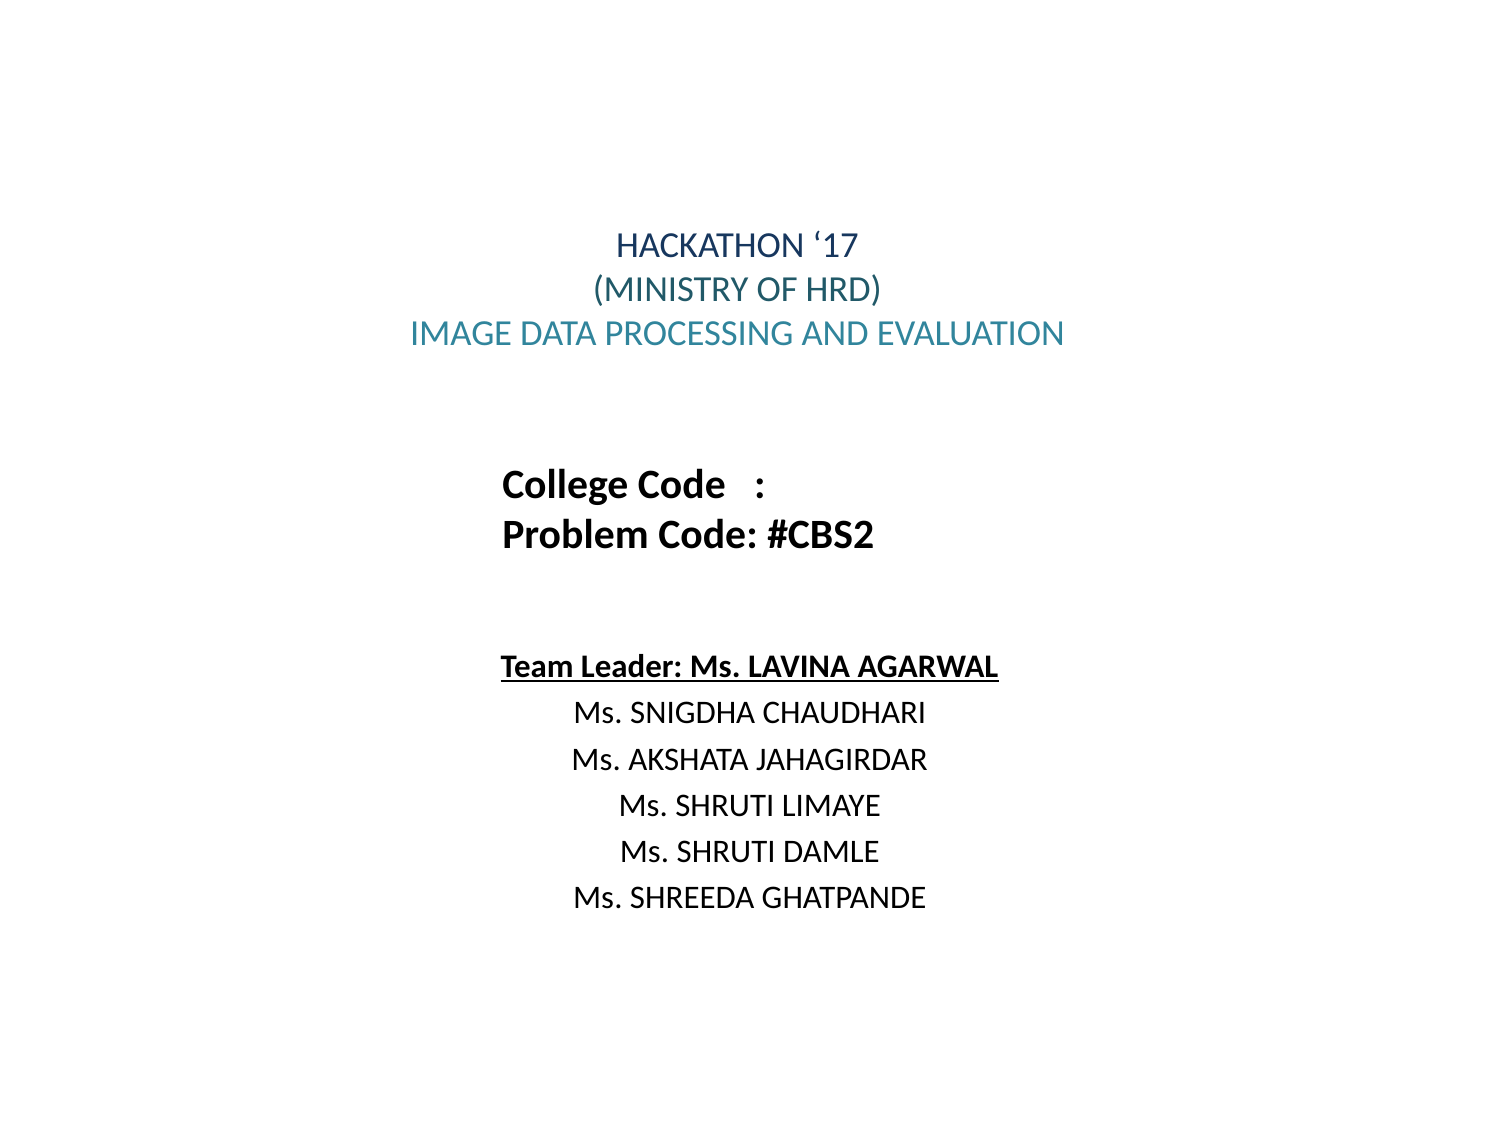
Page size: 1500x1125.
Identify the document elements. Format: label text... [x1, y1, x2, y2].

text_box College Code : Problem Code: #CBS2 [487, 449, 988, 565]
subtitle Team Leader: Ms. LAVINA AGARWAL Ms. SNIGDHA CHAUDHARI Ms. AKSHATA JAHAGIRDAR Ms. SHRUTI LIMAYE Ms. SHRUTI DAMLE Ms. SHREEDA GHATPANDE [225, 637, 1275, 925]
title HACKATHON ‘17 (MINISTRY OF HRD) IMAGE DATA PROCESSING AND EVALUATION [99, 212, 1375, 450]
